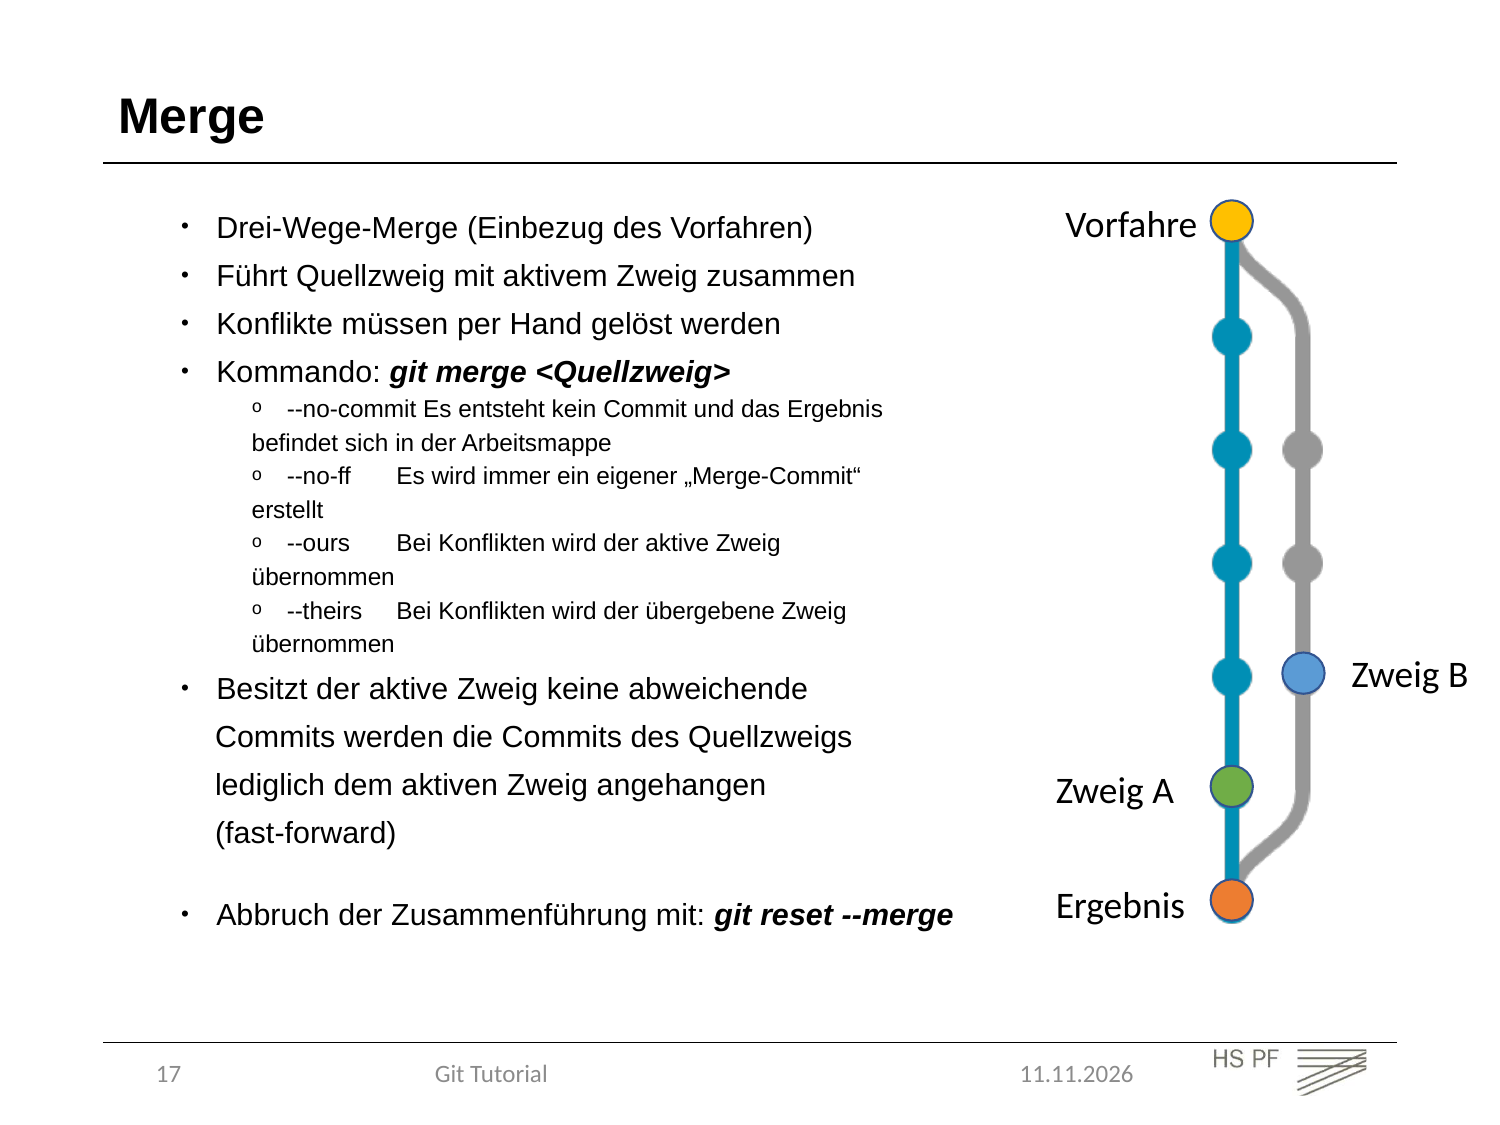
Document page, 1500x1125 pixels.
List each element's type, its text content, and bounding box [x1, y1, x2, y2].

list Drei-Wege-Merge (Einbezug des Vorfahren) Führt Quellzweig mit aktivem Zweig zusammen Konflikte müssen per Hand gelöst werden Kommando: git merge <Quellzweig> --no-commit Es entsteht kein Commit und das Ergebnis befindet sich in der Arbeitsmappe --no-ff Es wird immer ein eigener „Merge-Commit“ erstellt --ours Bei Konflikten wird der aktive Zweig übernommen --theirs Bei Konflikten wird der übergebene Zweig übernommen Besitzt der aktive Zweig keine abweichende Commits werden die Commits des Quellzweigs lediglich dem aktiven Zweig angehangen (fast-forward) Abbruch der Zusammenführung mit: git reset --merge [166, 204, 1342, 1014]
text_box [1040, 183, 1500, 942]
title Merge [103, 59, 1397, 175]
